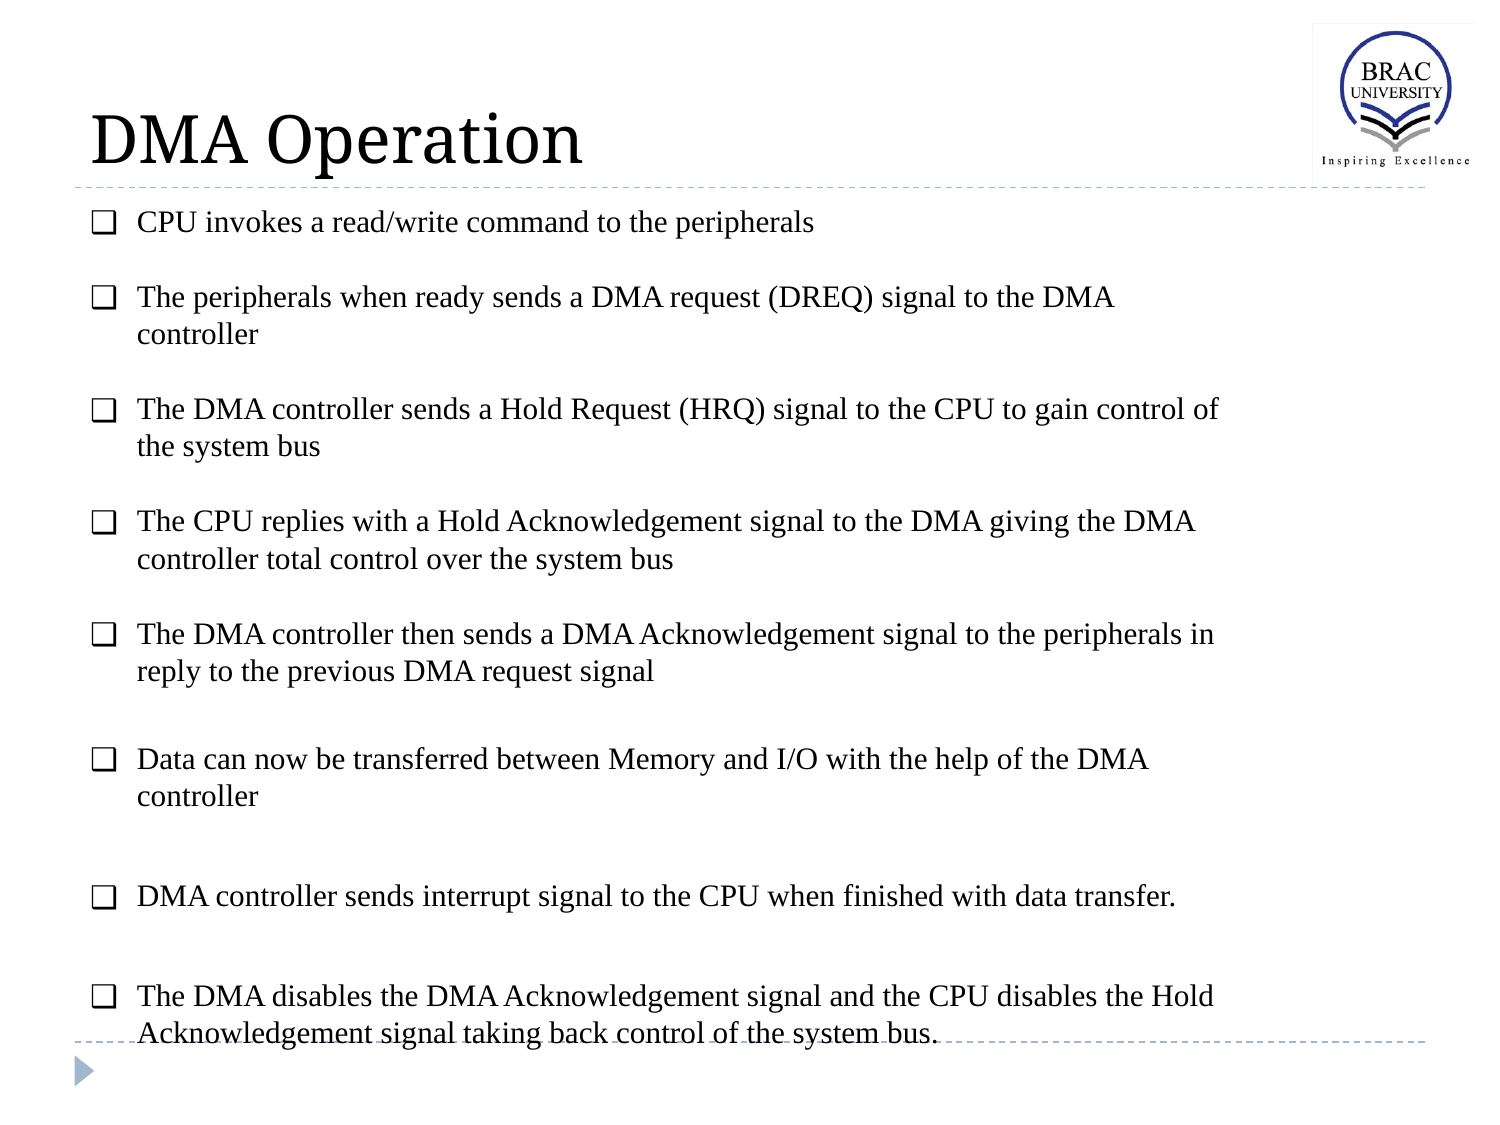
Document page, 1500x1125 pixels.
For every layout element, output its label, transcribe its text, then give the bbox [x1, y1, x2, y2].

picture [1312, 23, 1476, 187]
text_box CPU invokes a read/write command to the peripherals The peripherals when ready sends a DMA request (DREQ) signal to the DMA controller The DMA controller sends a Hold Request (HRQ) signal to the CPU to gain control of the system bus The CPU replies with a Hold Acknowledgement signal to the DMA giving the DMA controller total control over the system bus The DMA controller then sends a DMA Acknowledgement signal to the peripherals in reply to the previous DMA request signal Data can now be transferred between Memory and I/O with the help of the DMA controller DMA controller sends interrupt signal to the CPU when finished with data transfer. The DMA disables the DMA Acknowledgement signal and the CPU disables the Hold Acknowledgement signal taking back control of the system bus. [87, 186, 1236, 1051]
title DMA Operation [87, 94, 1068, 186]
